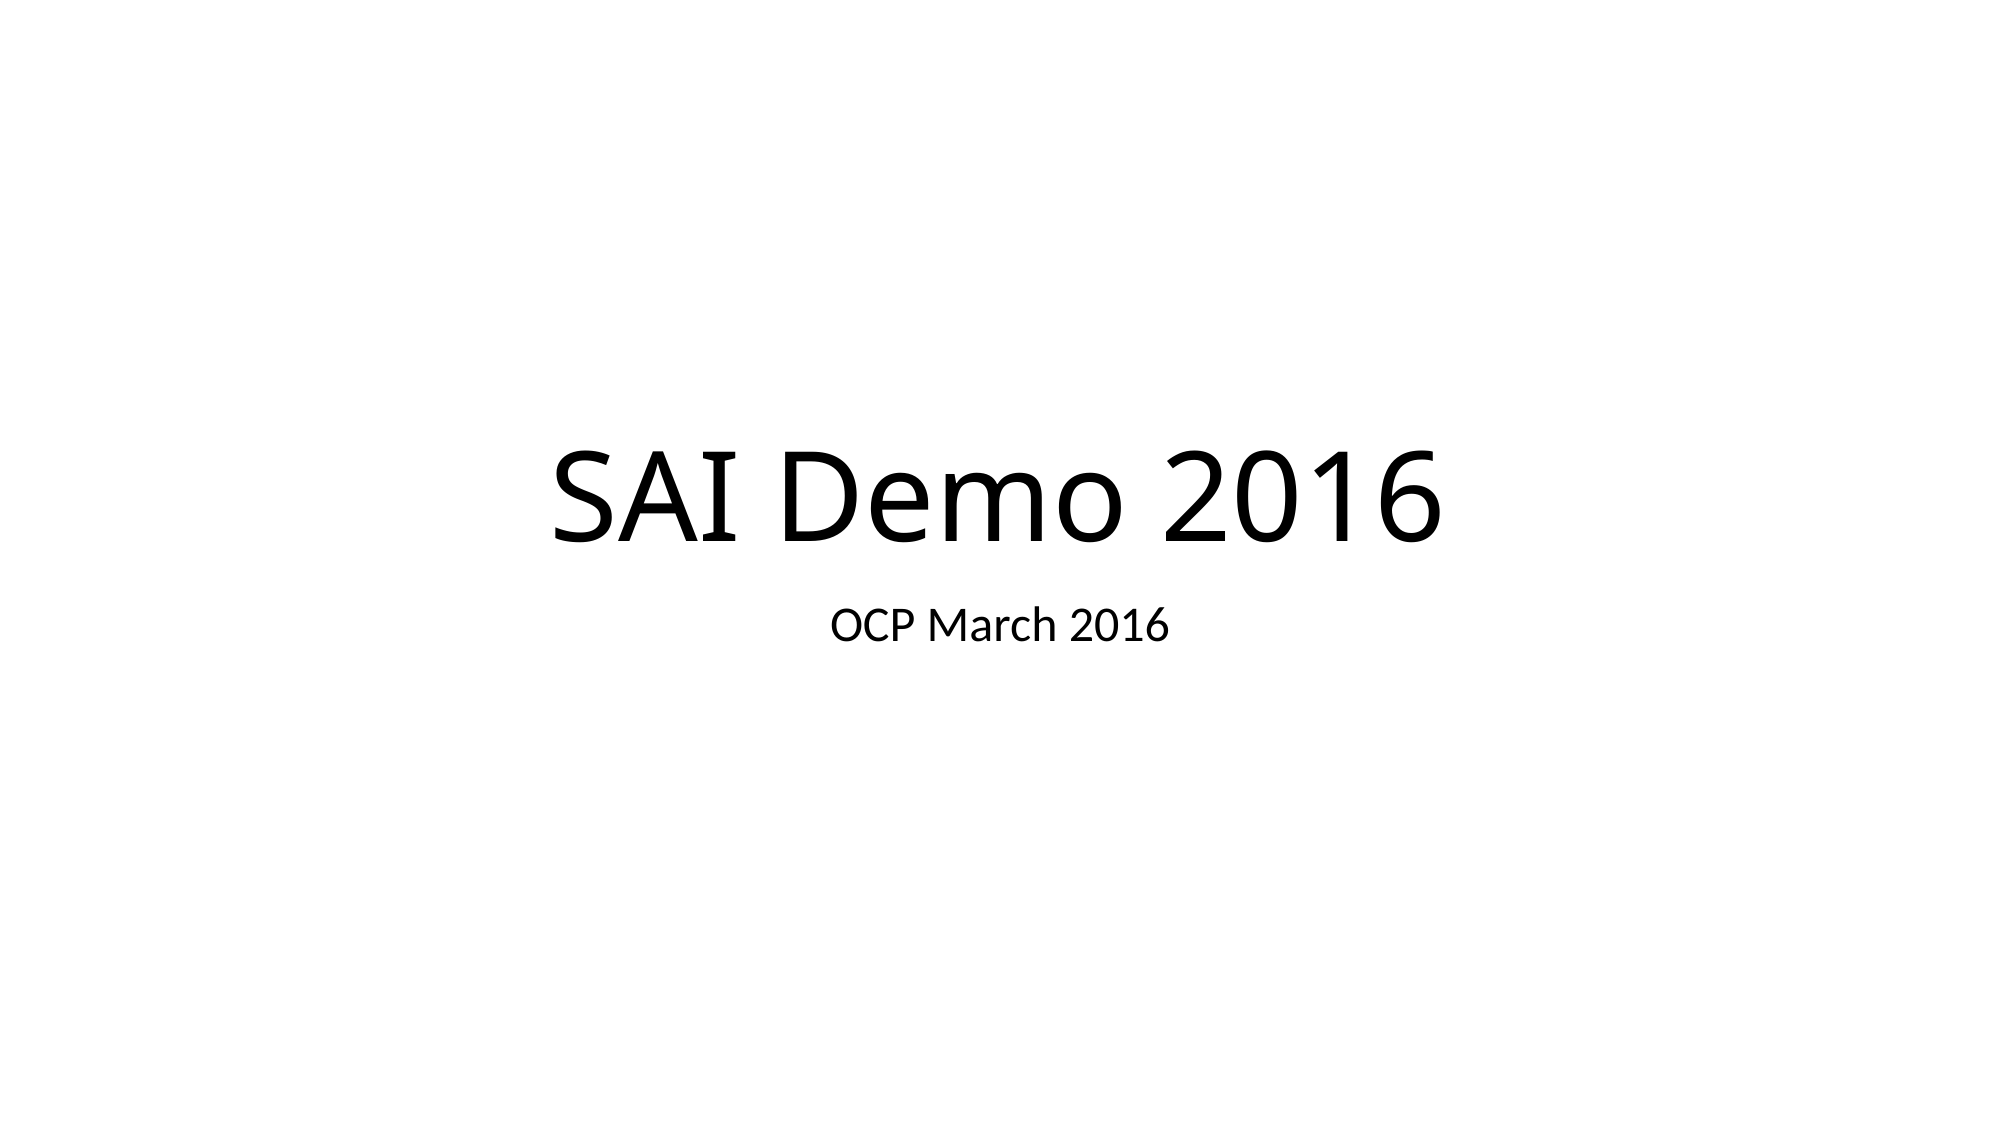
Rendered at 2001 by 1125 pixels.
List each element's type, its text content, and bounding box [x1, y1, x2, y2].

title SAI Demo 2016 [249, 184, 1750, 576]
subtitle OCP March 2016 [249, 590, 1750, 863]
